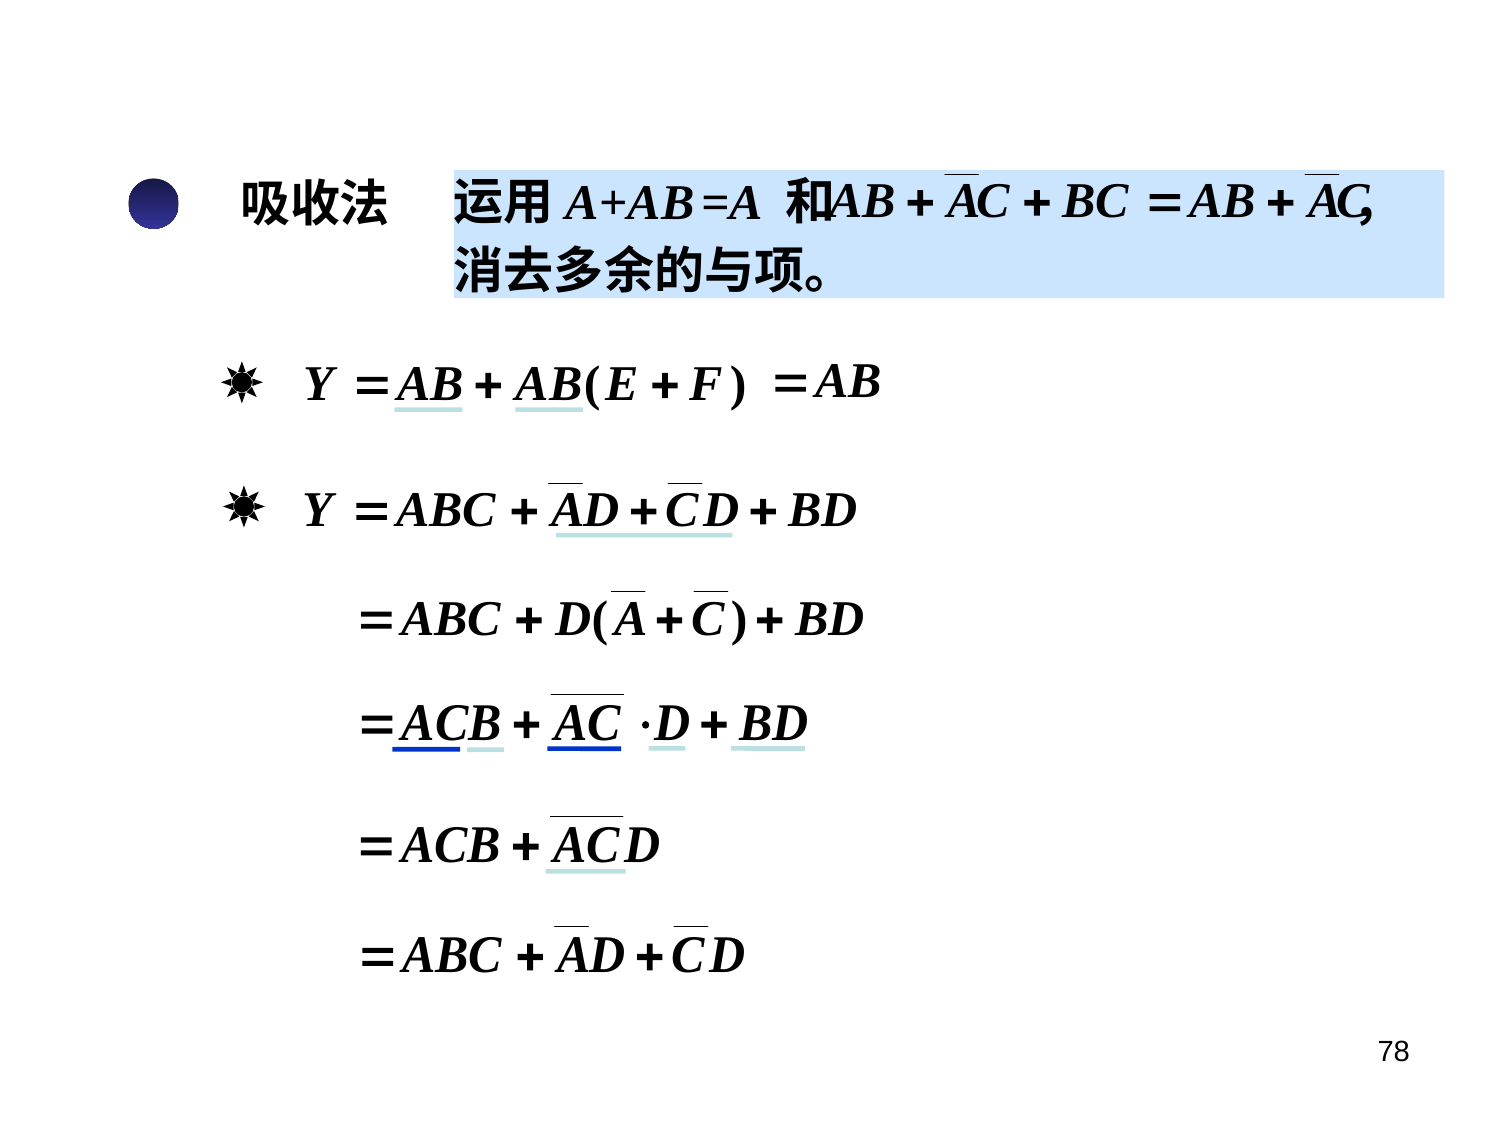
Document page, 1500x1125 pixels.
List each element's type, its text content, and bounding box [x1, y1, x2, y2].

text_box [128, 178, 179, 229]
text_box [223, 379, 231, 385]
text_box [353, 689, 813, 748]
text_box [239, 393, 245, 402]
text_box [225, 503, 233, 510]
text_box [228, 363, 256, 396]
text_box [821, 169, 1379, 224]
text_box [230, 493, 258, 520]
text_box 运用A+AB =A 和 ，消去多余的与项。 [453, 170, 1445, 299]
text_box [255, 503, 263, 510]
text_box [302, 478, 862, 533]
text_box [767, 358, 887, 403]
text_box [352, 811, 666, 869]
text_box [241, 487, 247, 496]
slide_number 78 [1074, 1024, 1426, 1103]
text_box [241, 517, 247, 526]
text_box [303, 360, 750, 418]
text_box 吸收法 [225, 169, 470, 235]
text_box [253, 379, 261, 385]
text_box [354, 921, 751, 980]
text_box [352, 586, 871, 652]
